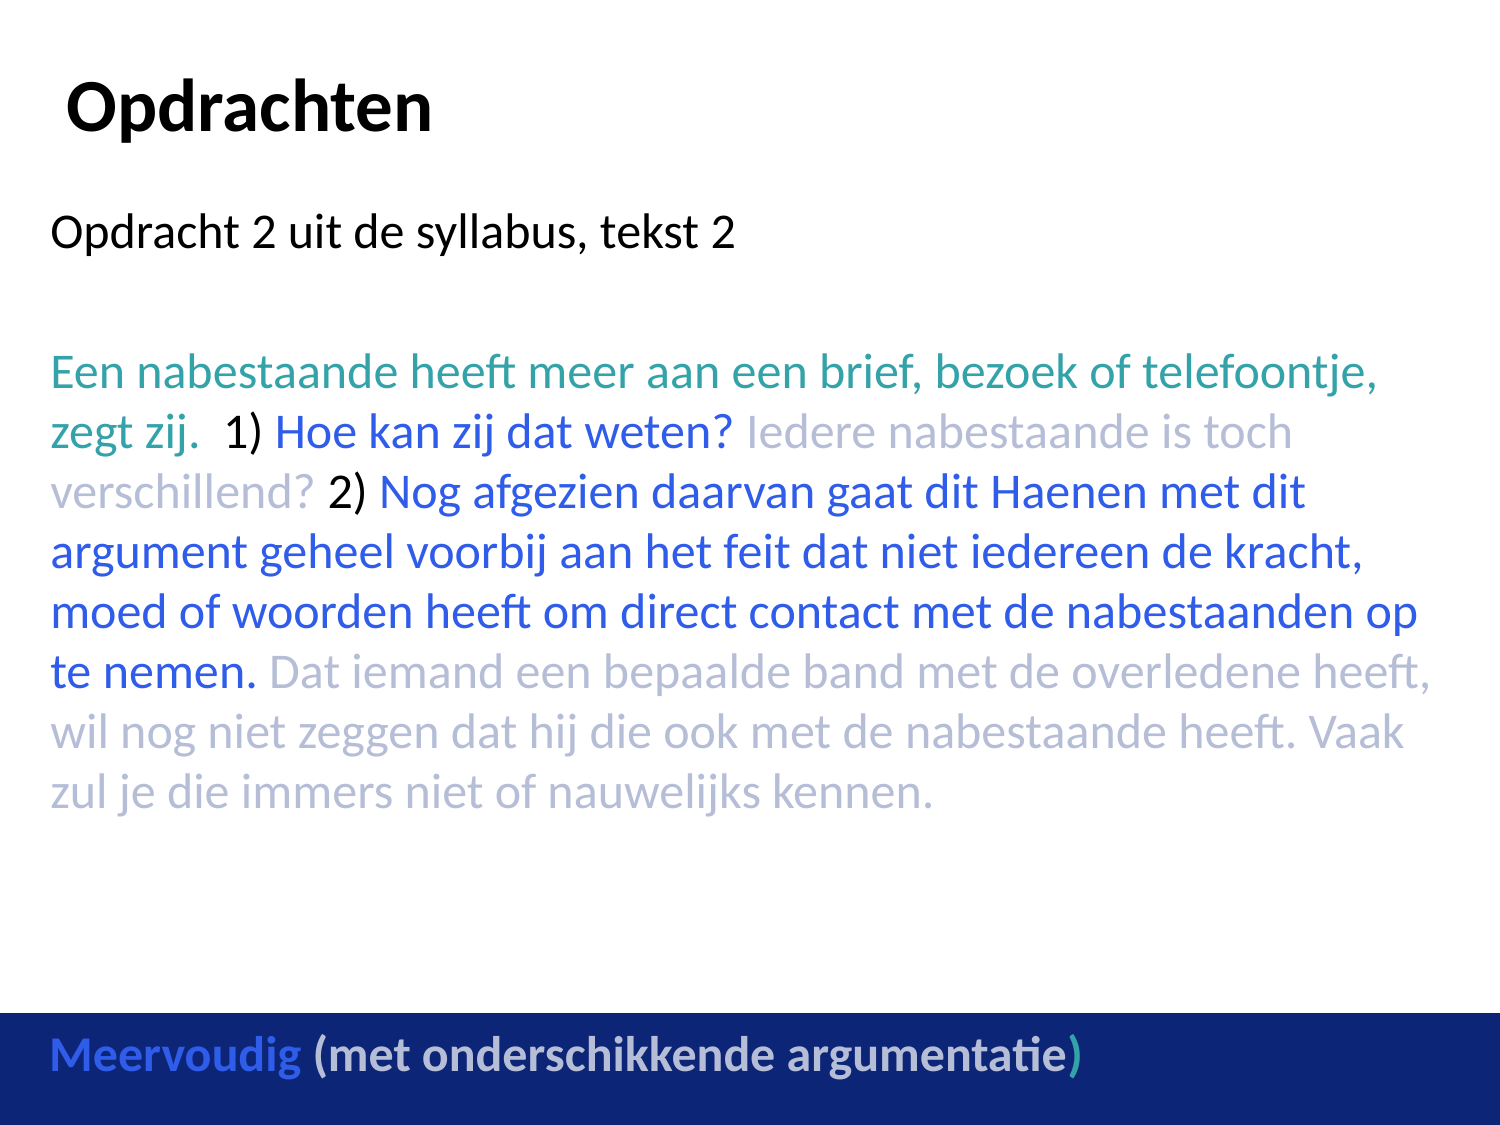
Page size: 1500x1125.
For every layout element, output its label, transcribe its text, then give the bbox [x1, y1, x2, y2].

text_box Opdracht 2 uit de syllabus, tekst 2 Een nabestaande heeft meer aan een brief, bezoek of telefoontje, zegt zij. 1) Hoe kan zij dat weten? Iedere nabestaande is toch verschillend? 2) Nog afgezien daarvan gaat dit Haenen met dit argument geheel voorbij aan het feit dat niet iedereen de kracht, moed of woorden heeft om direct contact met de nabestaanden op te nemen. Dat iemand een bepaalde band met de overledene heeft, wil nog niet zeggen dat hij die ook met de nabestaande heeft. Vaak zul je die immers niet of nauwelijks kennen. [35, 191, 1465, 934]
title Opdrachten [66, 66, 1434, 138]
text_box Meervoudig (met onderschikkende argumentatie) [0, 1013, 1500, 1124]
